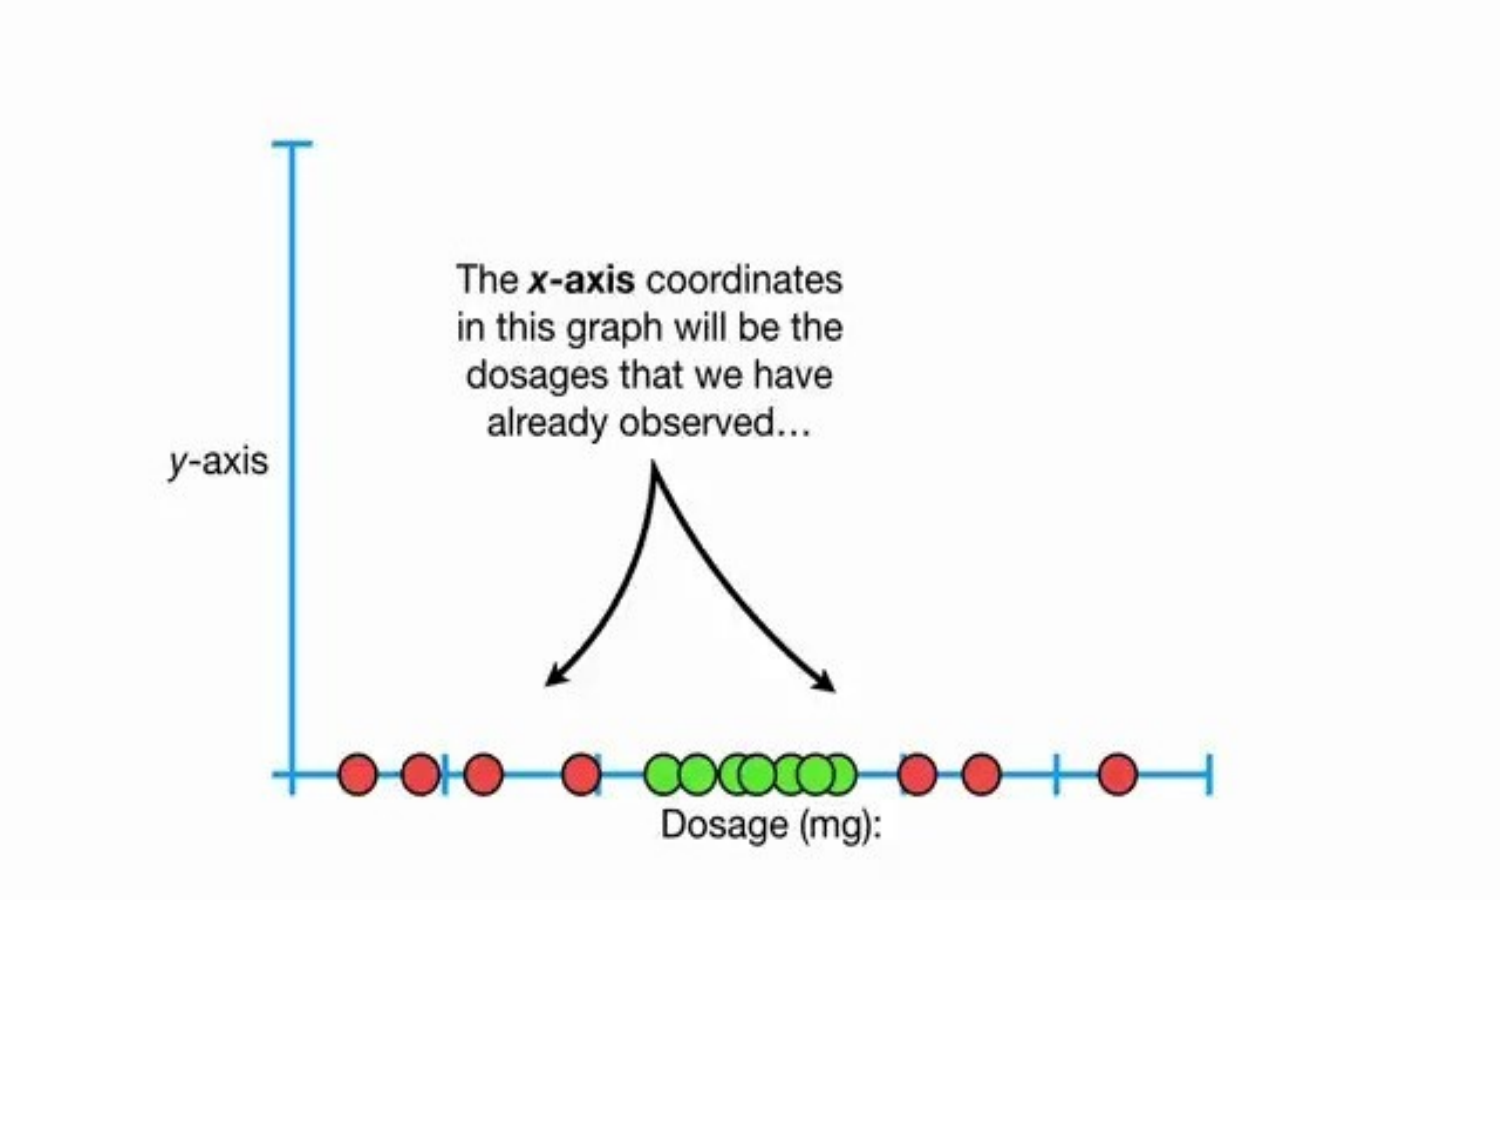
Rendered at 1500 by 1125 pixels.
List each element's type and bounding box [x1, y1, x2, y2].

picture [0, 0, 1500, 901]
